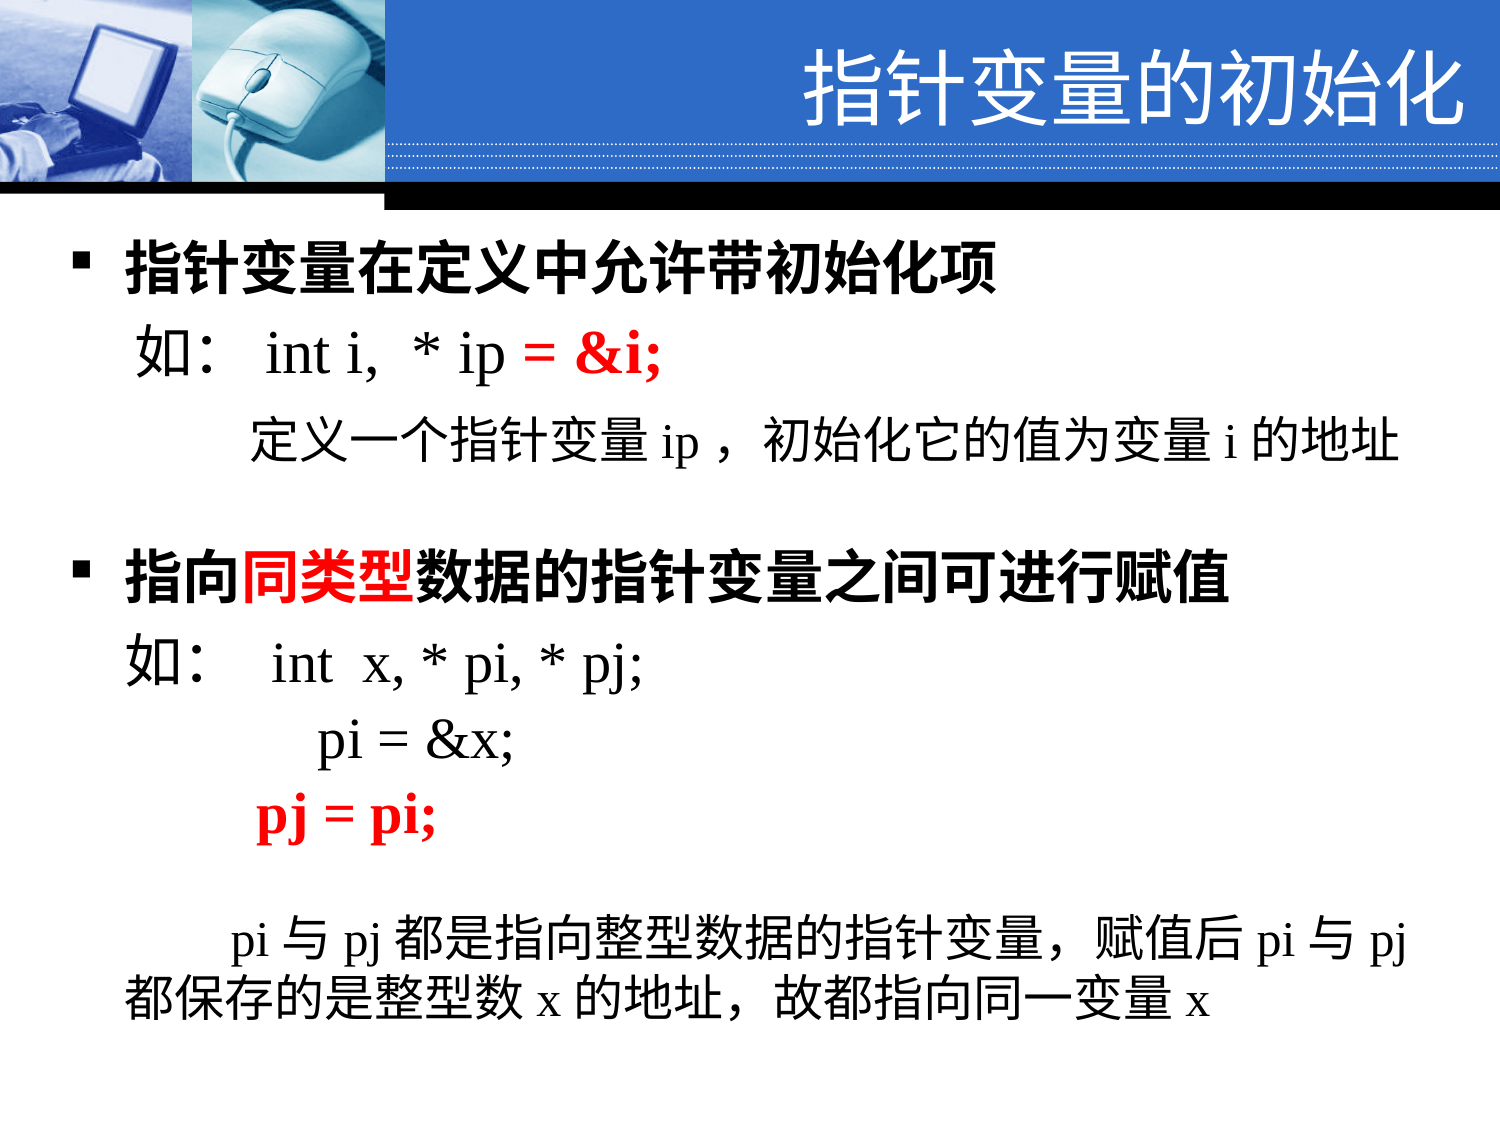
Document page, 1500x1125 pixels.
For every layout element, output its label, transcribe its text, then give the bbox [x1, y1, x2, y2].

picture [0, 0, 385, 181]
title 指针变量的初始化 [444, 42, 1483, 131]
list 指针变量在定义中允许带初始化项 如：int i, * ip = &i; 定义一个指针变量ip，初始化它的值为变量i的地址 指向同类型数据的指针变量之间可进行赋值 如： int x, * pi, * pj; pi = &x; pj = pi; pi与pj都是指向整型数据的指针变量，赋值后pi与pj都保存的是整型数x的地址，故都指向同一变量x [53, 231, 1477, 1083]
